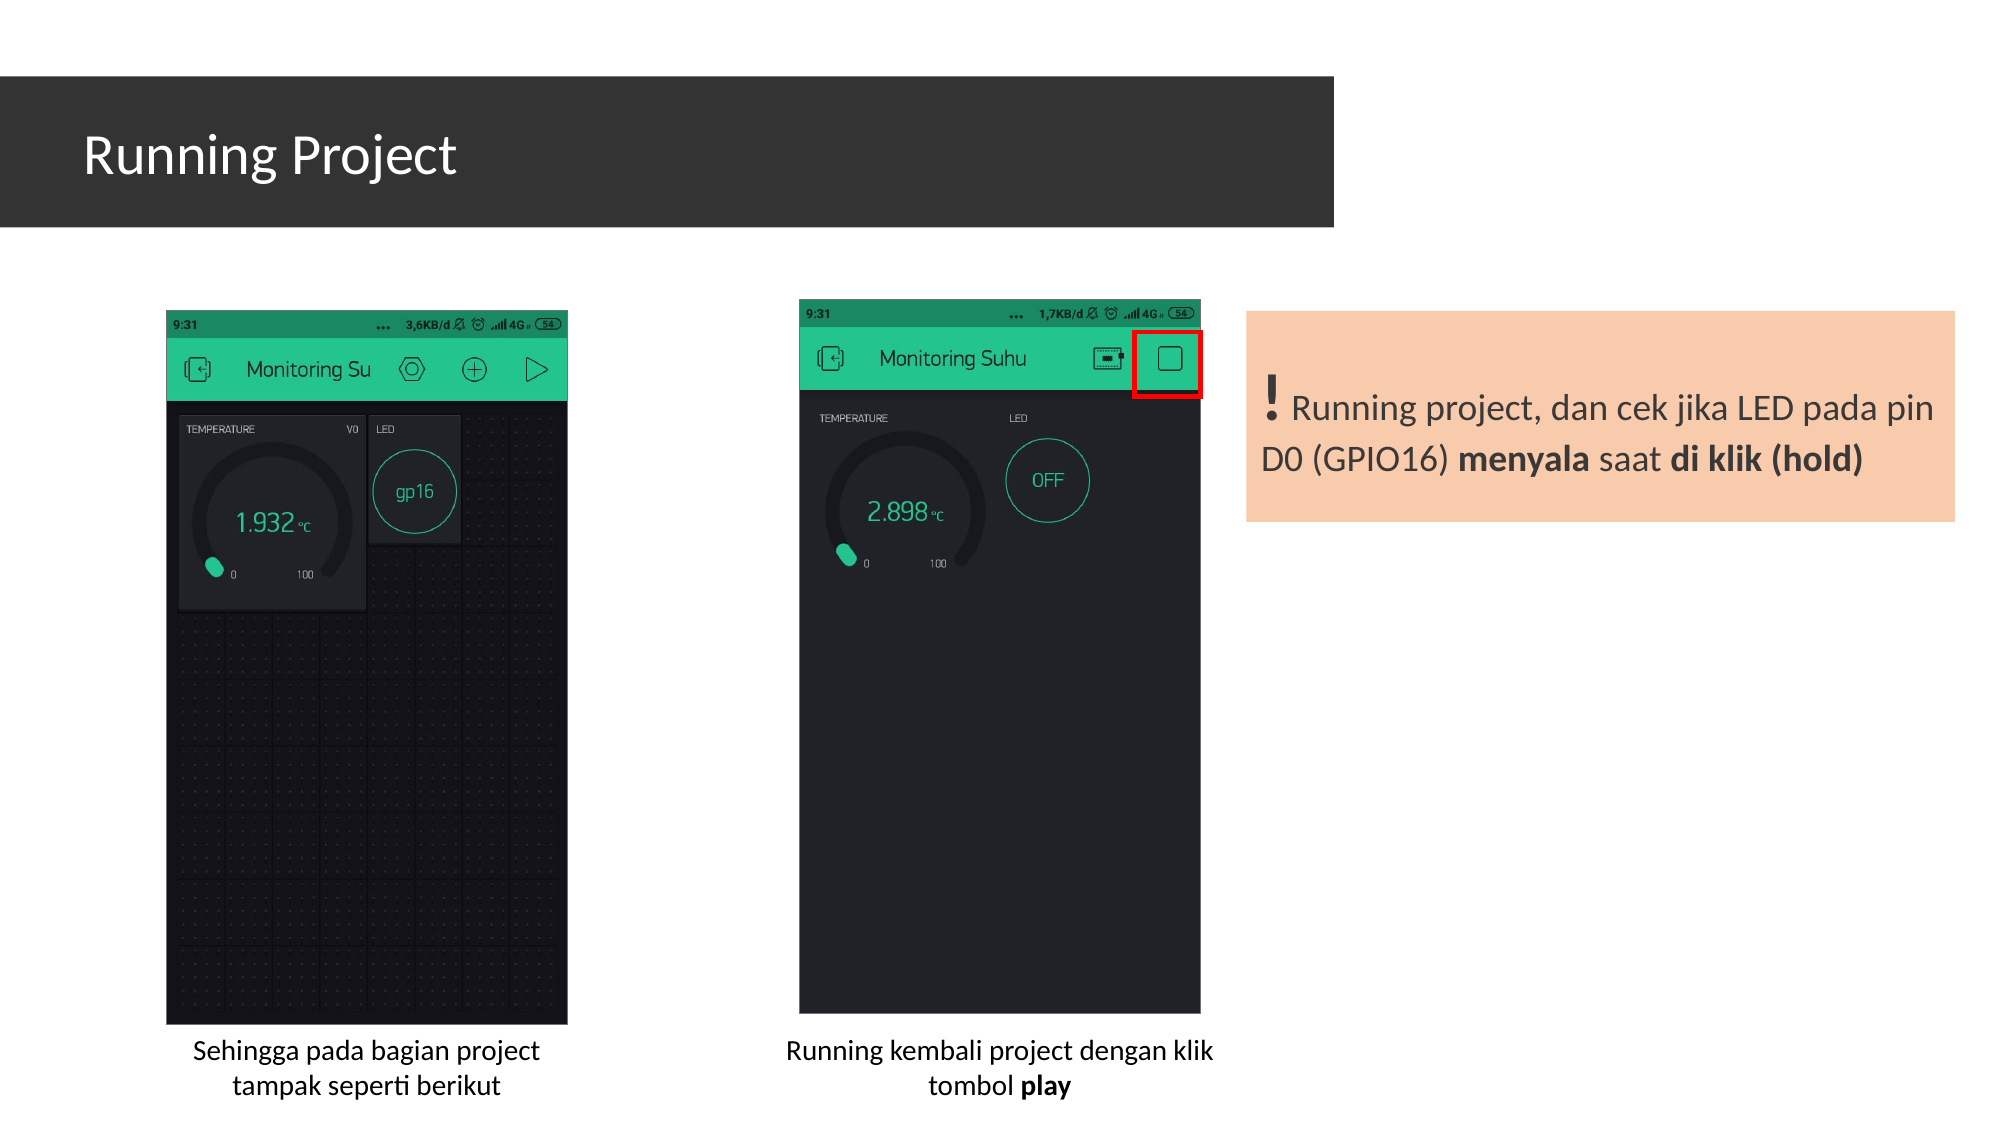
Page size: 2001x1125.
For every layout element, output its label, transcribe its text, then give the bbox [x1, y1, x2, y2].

text_box Running kembali project dengan klik tombol play [767, 1024, 1232, 1109]
picture [166, 310, 568, 1025]
text_box Sehingga pada bagian project tampak seperti berikut [134, 1024, 599, 1109]
text_box [0, 75, 1335, 228]
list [799, 299, 1201, 1014]
text_box ! Running project, dan cek jika LED pada pin D0 (GPIO16) menyala saat di klik (hold) [1245, 310, 1956, 523]
text_box Running Project [68, 109, 474, 194]
